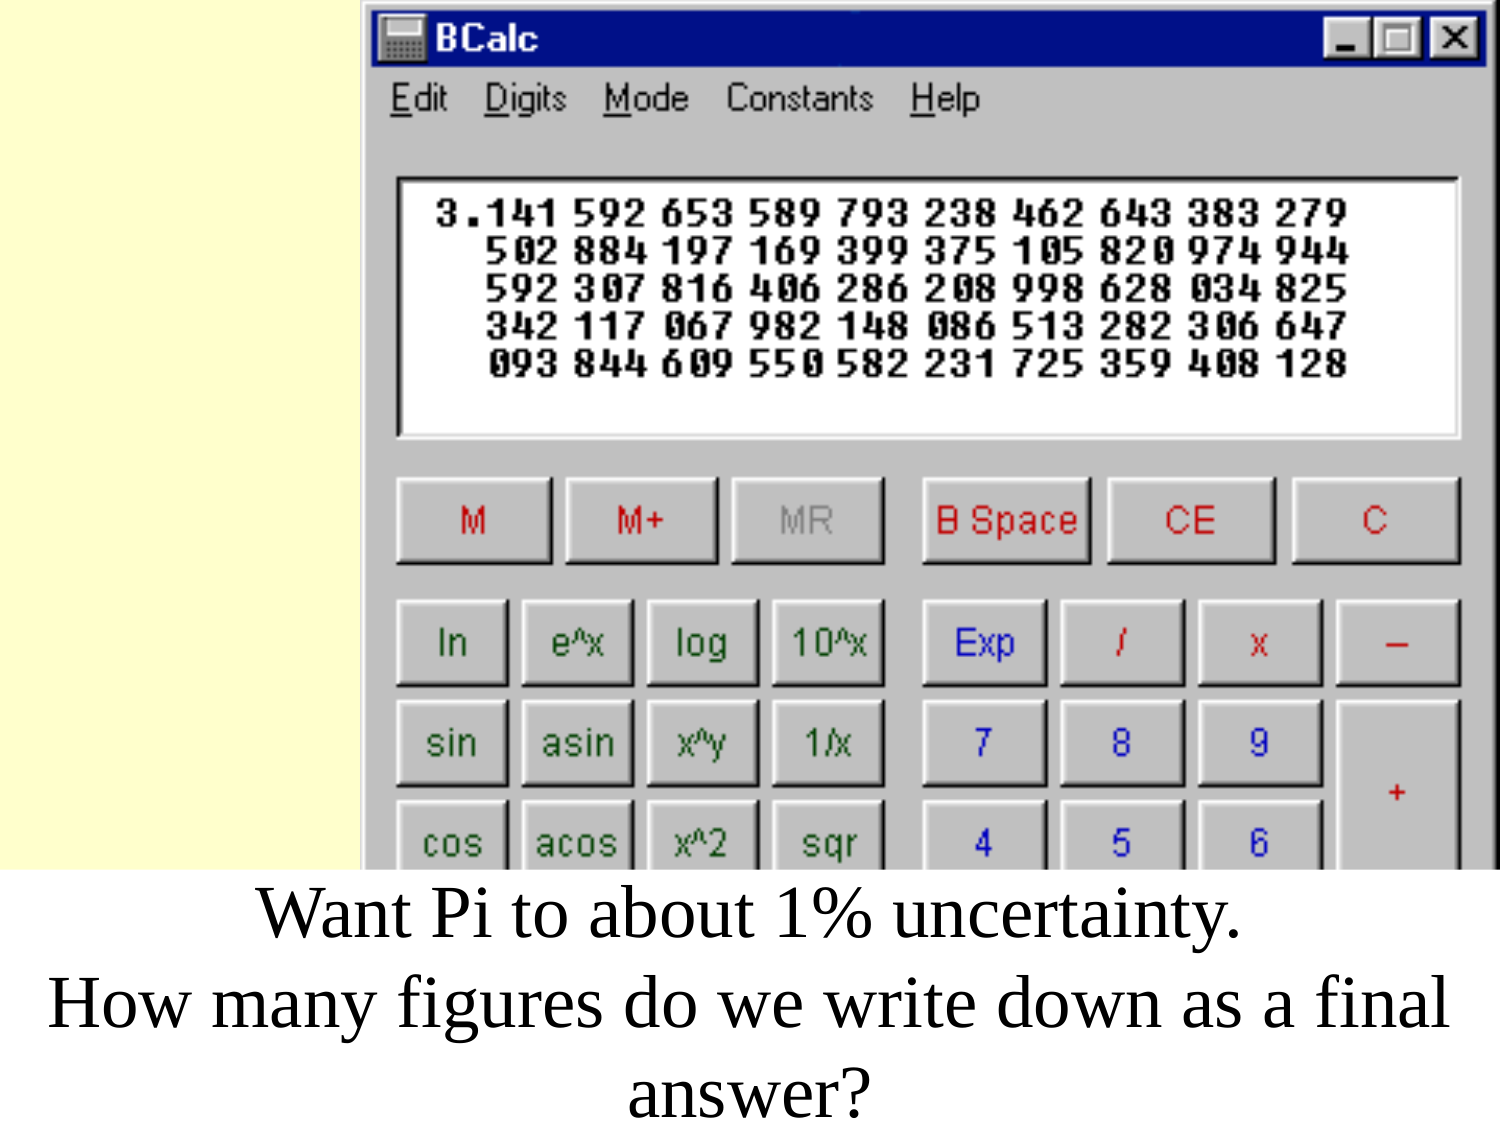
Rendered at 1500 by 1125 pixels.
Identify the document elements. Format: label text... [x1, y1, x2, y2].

title Want Pi to about 1% uncertainty. How many figures do we write down as a final answer? [0, 869, 354, 1125]
picture [359, 0, 1500, 1125]
